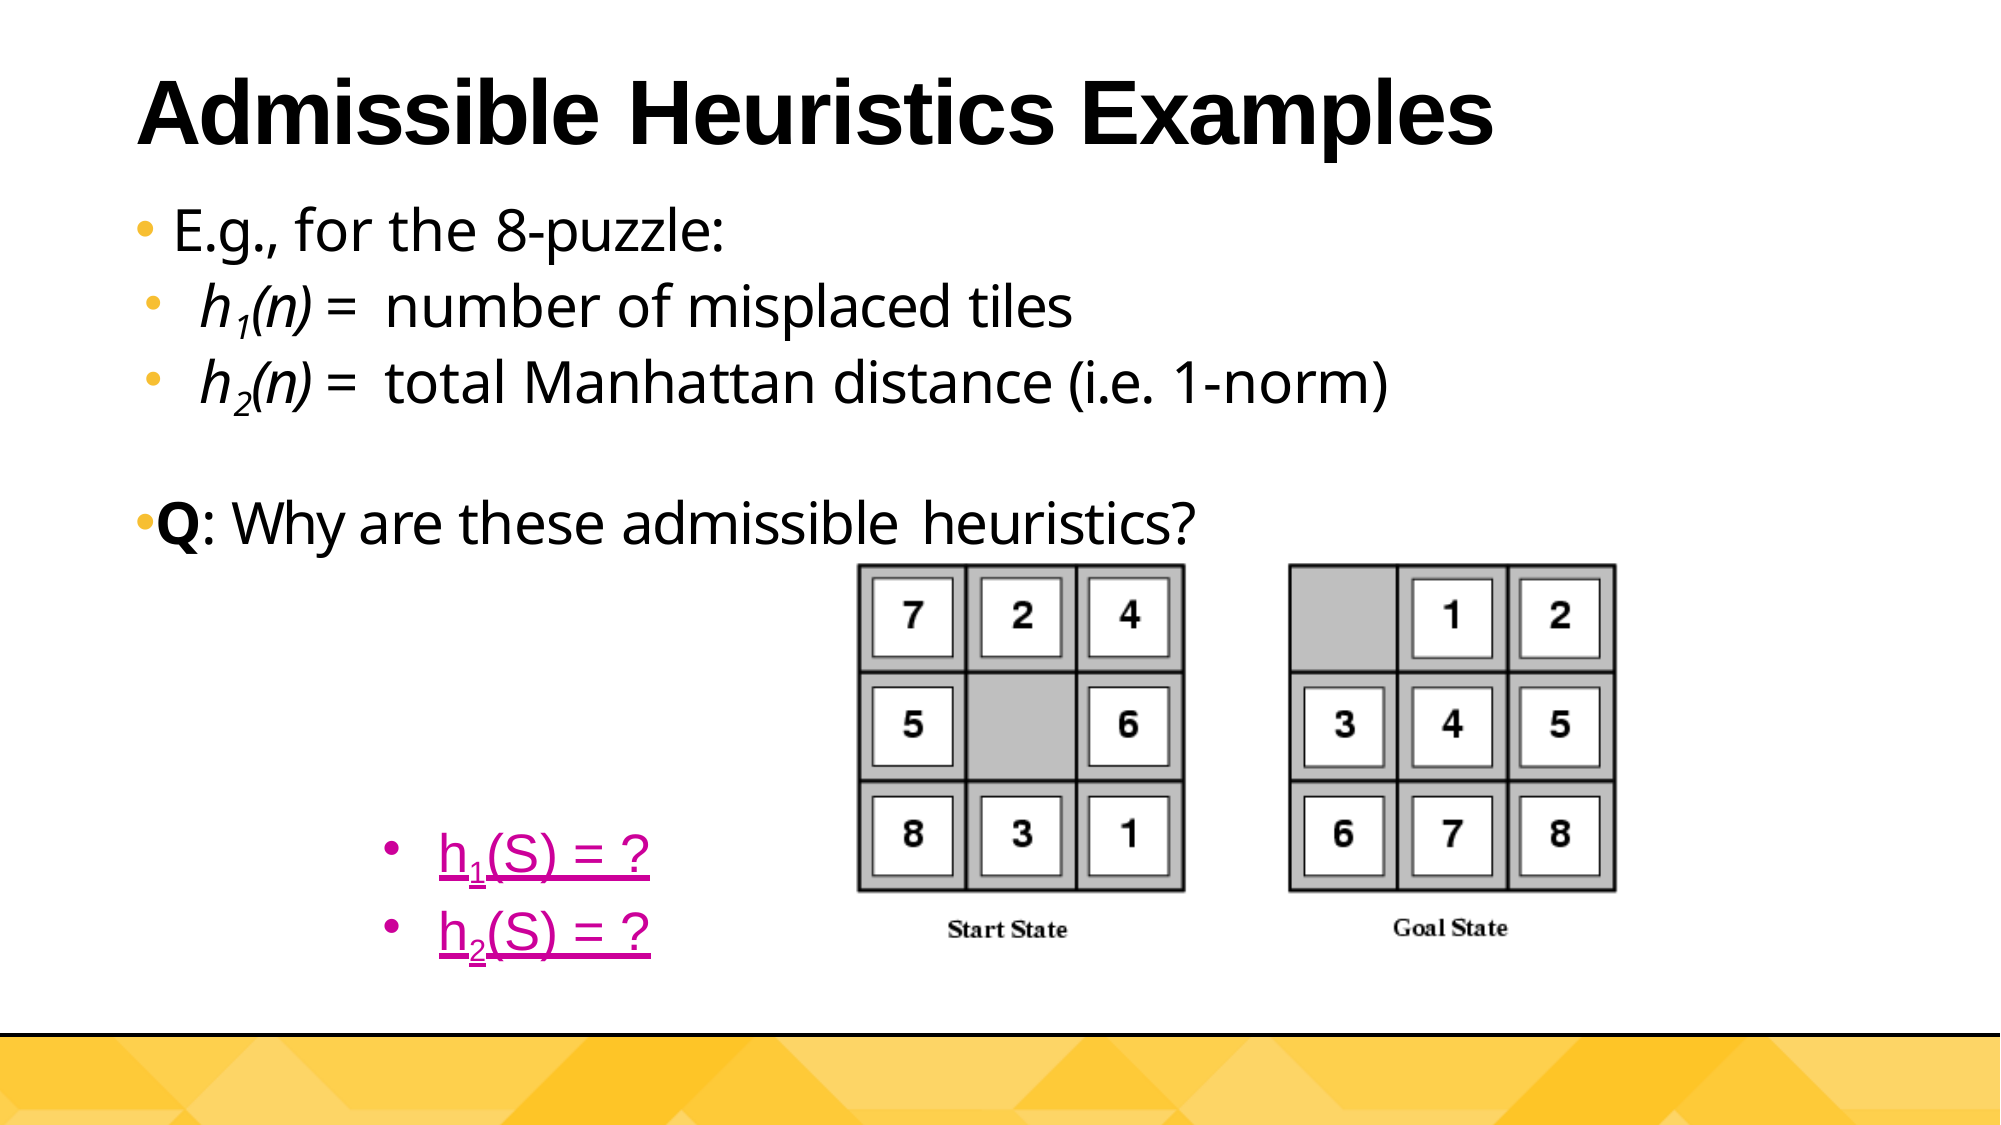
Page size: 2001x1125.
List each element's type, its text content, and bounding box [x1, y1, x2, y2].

title Admissible Heuristics Examples [120, 58, 1846, 194]
text_box [855, 562, 1618, 950]
text_box h1(S) = ? h2(S) = ? [376, 809, 662, 968]
list E.g., for the 8-puzzle: h1(n) = number of misplaced tiles h2(n) = total Manhattan distance (i.e. 1-norm) Q: Why are these admissible heuristics? [120, 193, 1819, 980]
